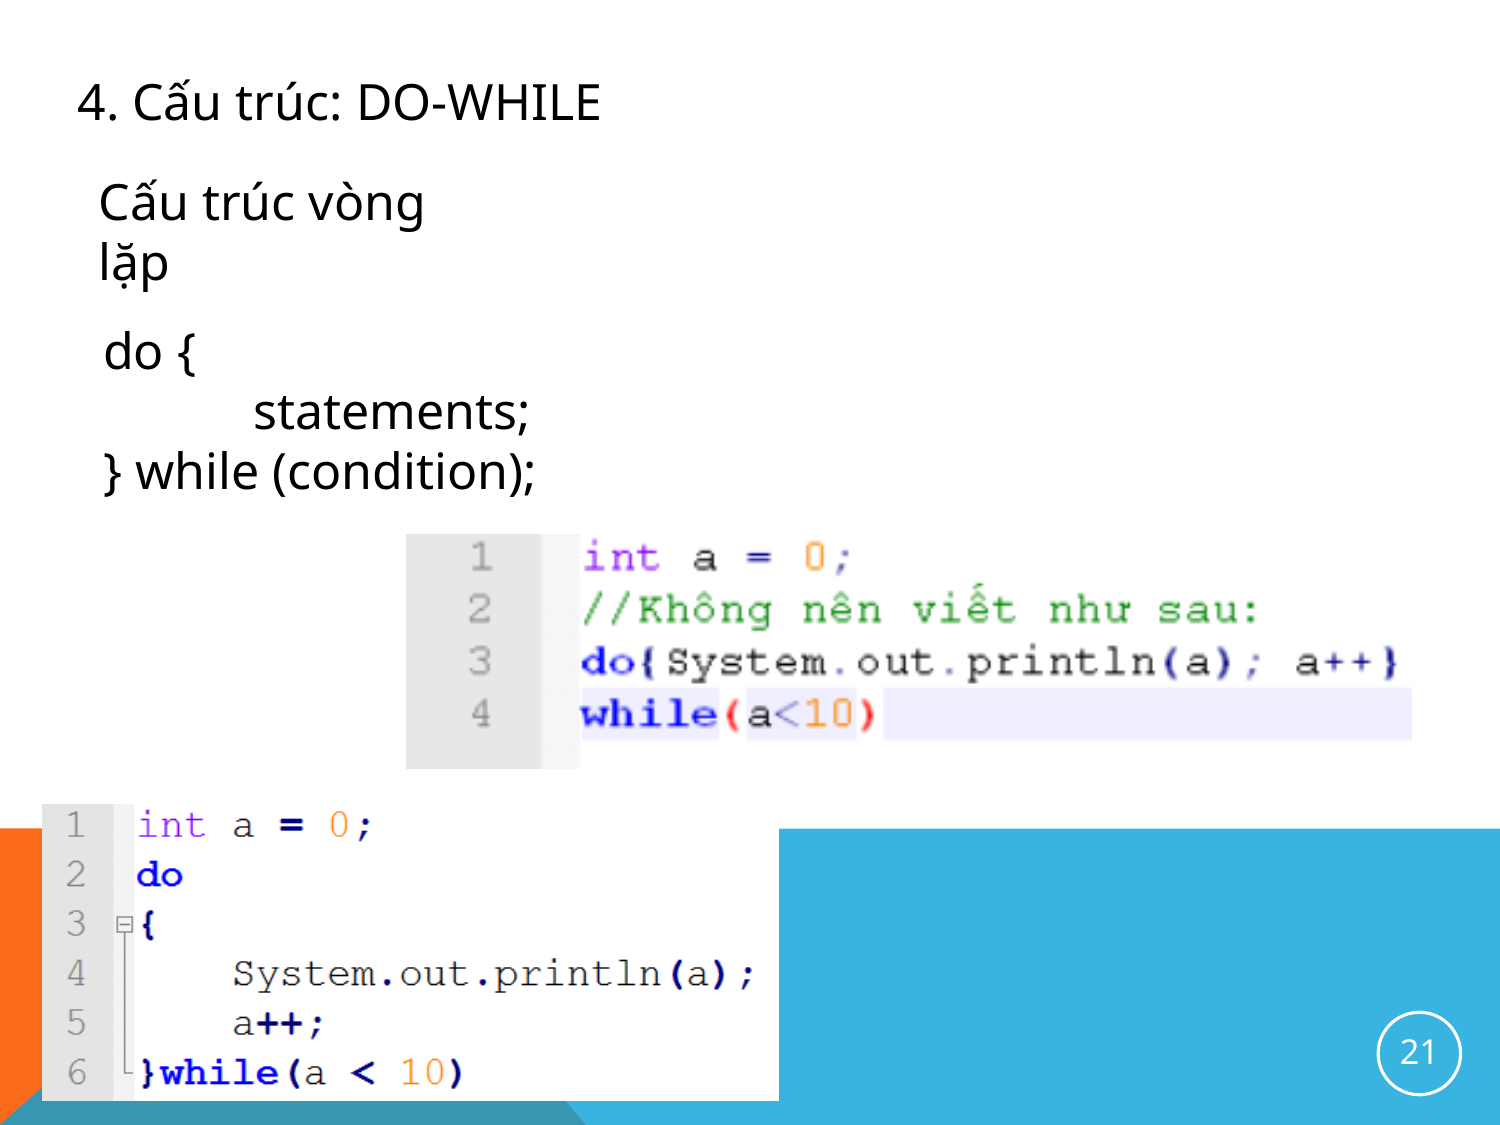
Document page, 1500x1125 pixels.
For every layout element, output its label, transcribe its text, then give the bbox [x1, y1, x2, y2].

slide_number 21 [1376, 1010, 1463, 1097]
text_box 4. Cấu trúc: DO-WHILE [62, 62, 620, 139]
picture [405, 534, 1412, 769]
text_box Cấu trúc vòng lặp [83, 163, 510, 239]
text_box do { statements; } while (condition); [88, 312, 1010, 510]
picture [42, 804, 779, 1101]
